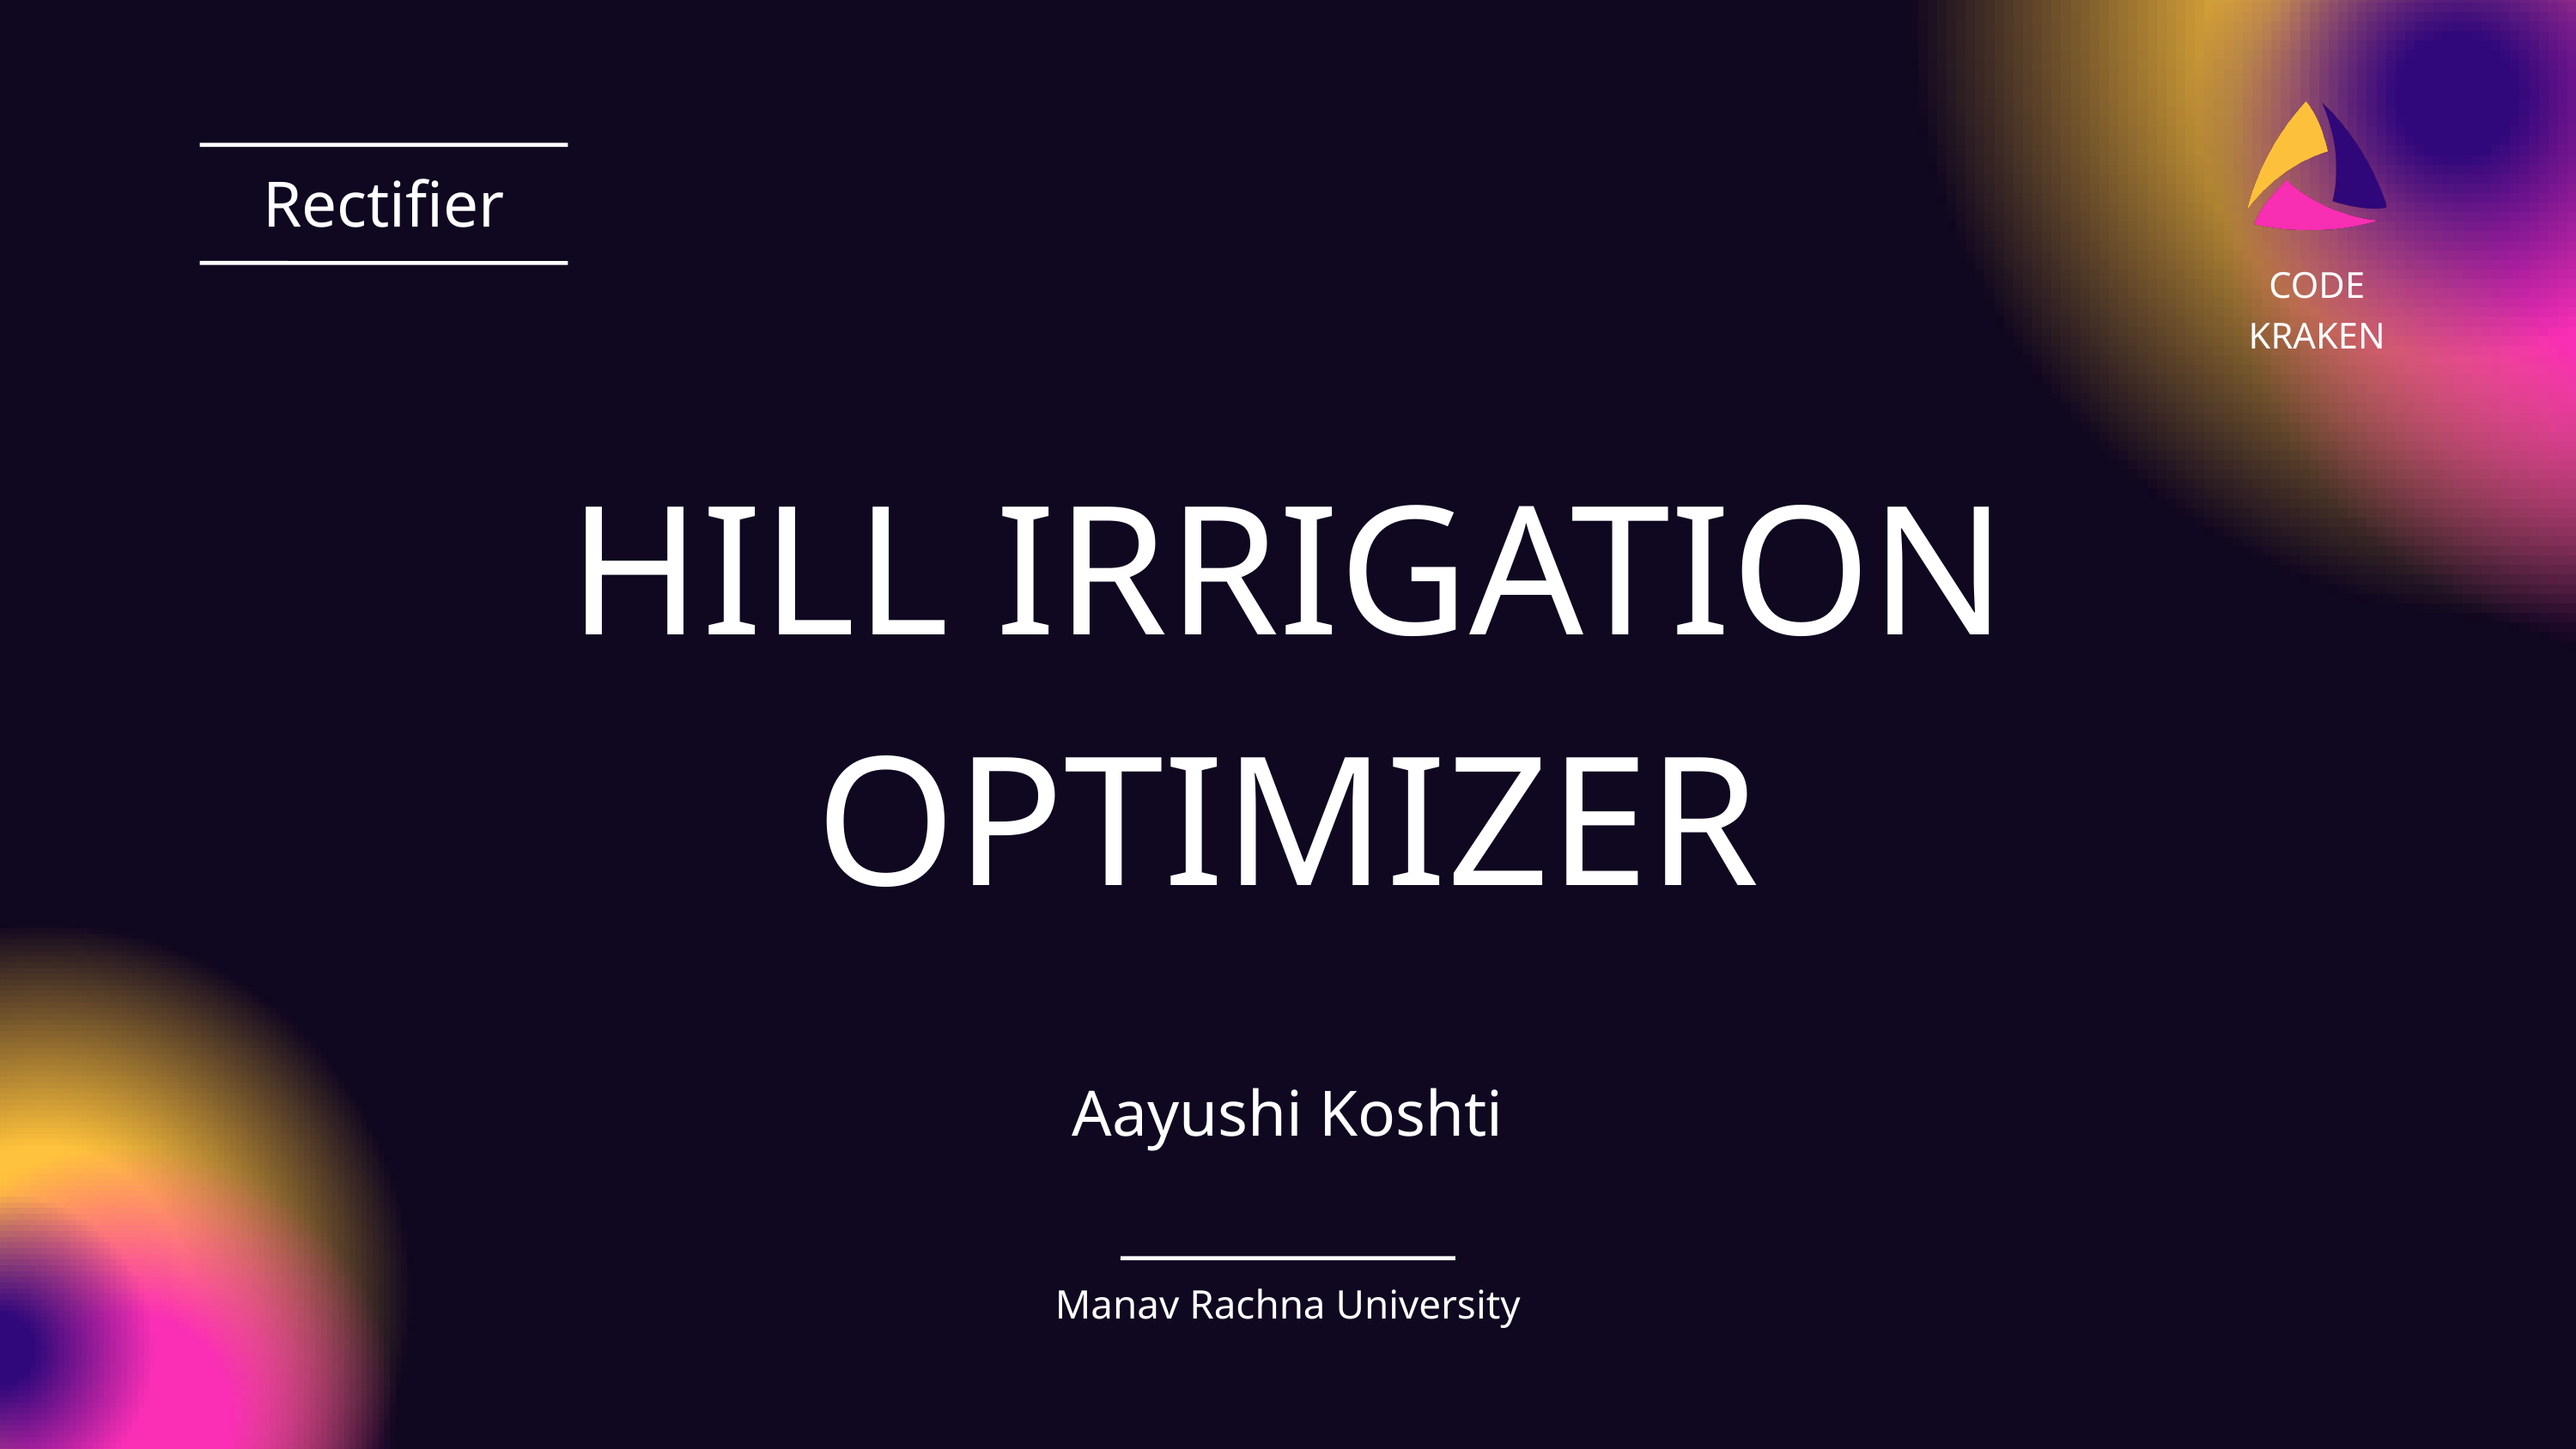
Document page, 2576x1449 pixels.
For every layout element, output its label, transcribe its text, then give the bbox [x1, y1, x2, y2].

text_box HILL IRRIGATION OPTIMIZER [434, 420, 2142, 921]
text_box [1909, 0, 2576, 662]
text_box Manav Rachna University [1029, 1271, 1547, 1328]
text_box CODE KRAKEN [2220, 255, 2415, 356]
text_box [0, 924, 413, 1449]
text_box Aayushi Koshti [1057, 1060, 1518, 1149]
text_box Rectifier [144, 152, 623, 240]
text_box [2247, 101, 2387, 239]
